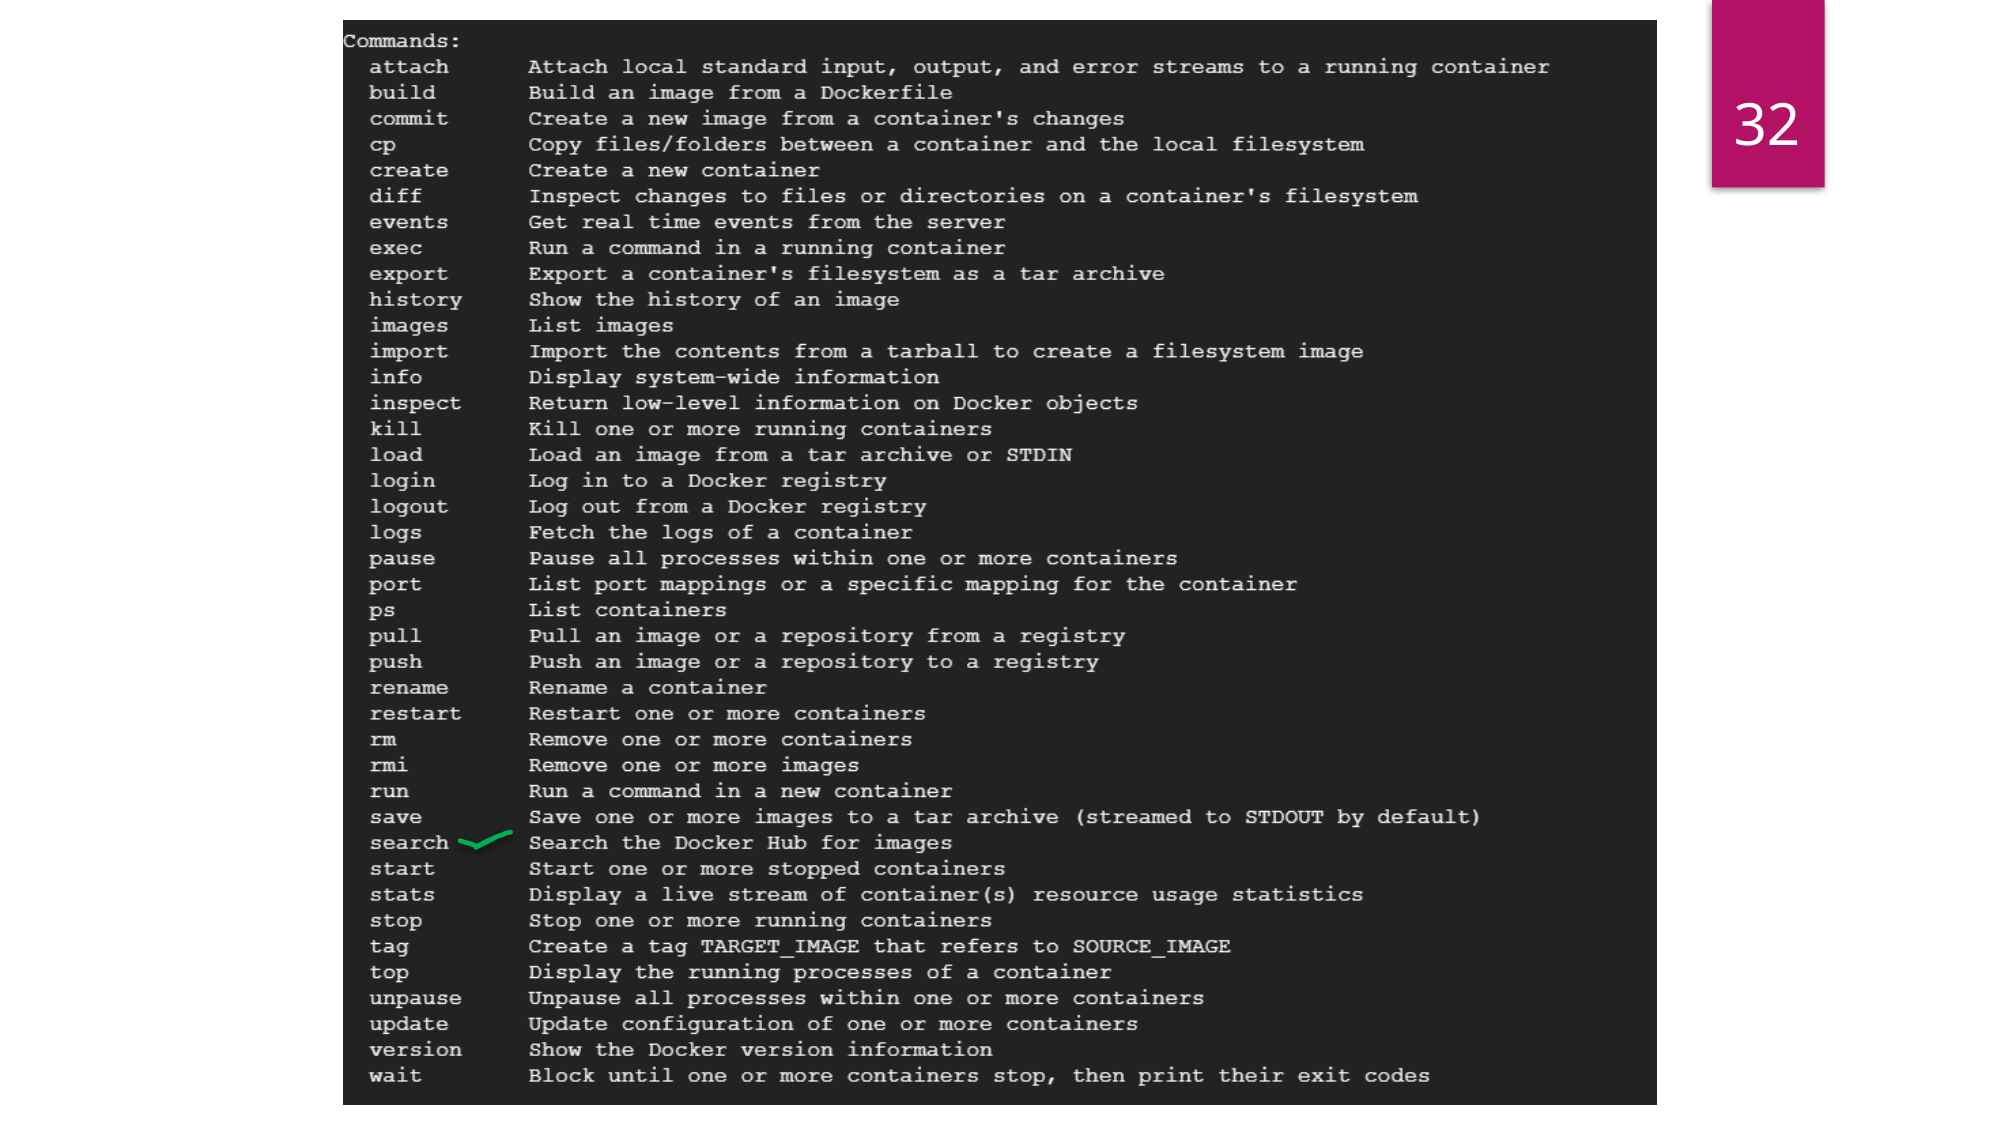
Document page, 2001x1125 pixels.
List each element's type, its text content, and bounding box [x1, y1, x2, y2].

picture [343, 20, 1657, 1105]
slide_number 32 [1698, 48, 1836, 175]
